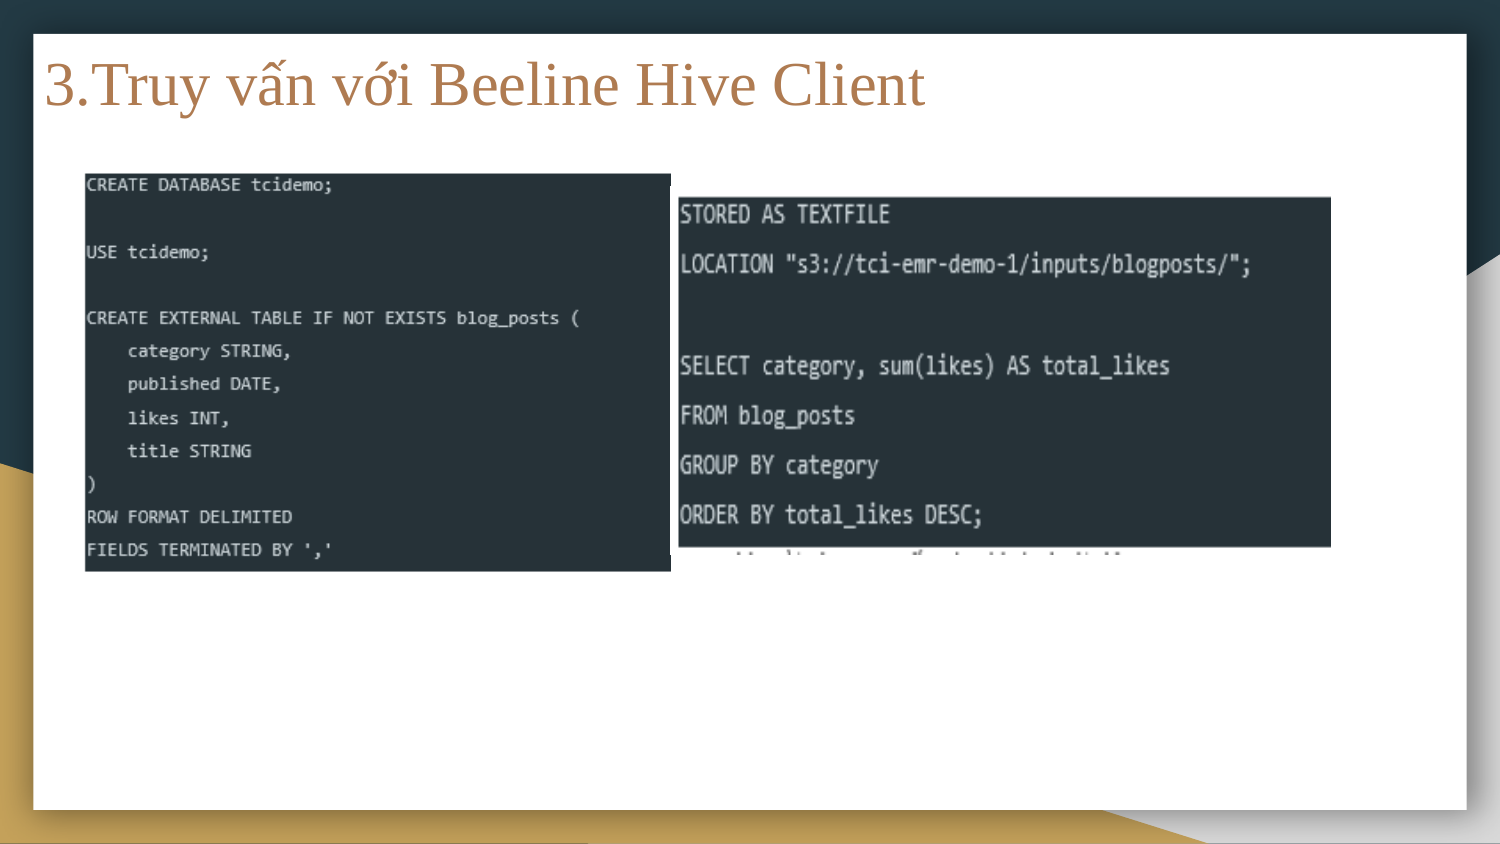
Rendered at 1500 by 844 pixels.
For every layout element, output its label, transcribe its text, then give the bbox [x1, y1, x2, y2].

picture [76, 166, 1331, 575]
title 3.Truy vấn với Beeline Hive Client [29, 28, 1045, 148]
